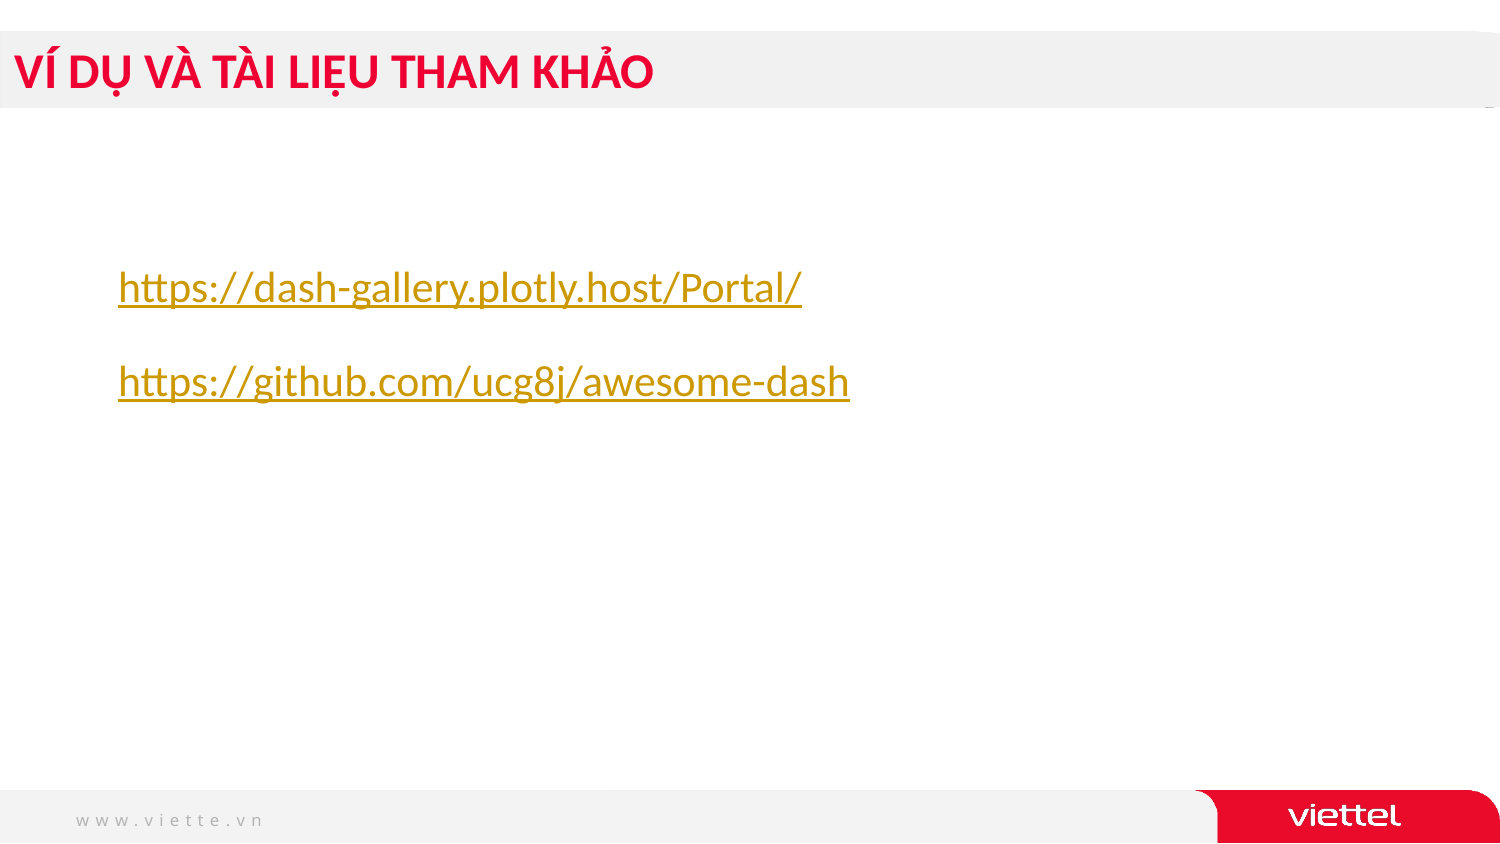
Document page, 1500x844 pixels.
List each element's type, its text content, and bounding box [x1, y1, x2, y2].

picture [0, 31, 1500, 109]
list https://dash-gallery.plotly.host/Portal/ https://github.com/ucg8j/awesome-dash [103, 224, 1397, 760]
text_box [0, 789, 1500, 844]
